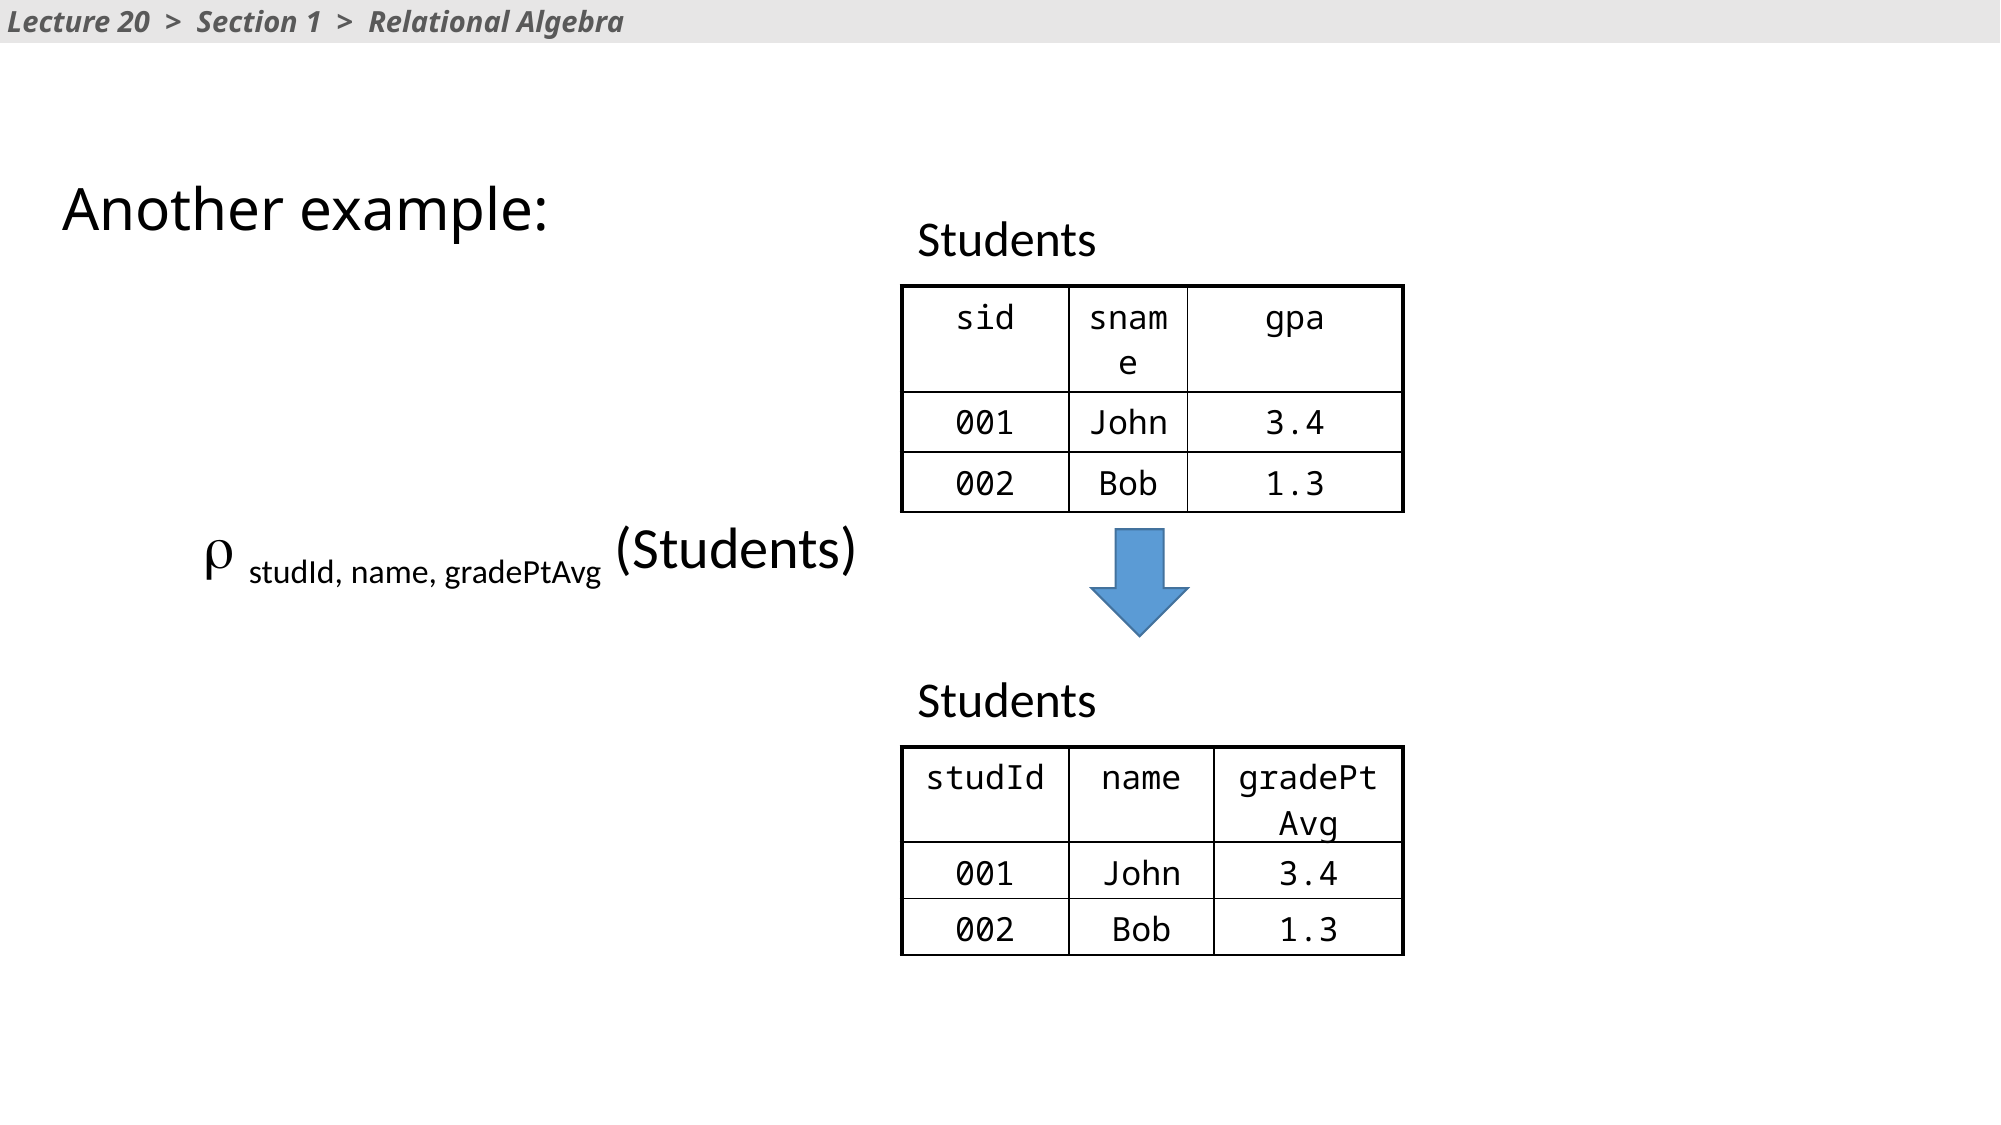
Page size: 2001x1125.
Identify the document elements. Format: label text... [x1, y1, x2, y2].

table_cell 3.4 [1188, 393, 1401, 451]
table_header sid [904, 288, 1068, 391]
table_cell Bob [1070, 453, 1187, 511]
table_cell 002 [904, 899, 1068, 954]
table_cell John [1070, 843, 1213, 898]
table_header sname [1070, 288, 1187, 391]
table_cell 1.3 [1215, 899, 1401, 954]
text_box Another example: [47, 164, 564, 250]
text_box Students [902, 198, 1112, 274]
table_header studId [904, 749, 1068, 841]
table_cell 001 [904, 393, 1068, 451]
text_box r studId, name, gradePtAvg (Students) [189, 503, 874, 668]
table_header gradePtAvg [1215, 749, 1401, 841]
text_box [1089, 528, 1191, 638]
table_cell 1.3 [1188, 453, 1401, 511]
table_cell John [1070, 393, 1187, 451]
table_header name [1070, 749, 1213, 841]
text_box Students [902, 659, 1112, 735]
table_cell Bob [1070, 899, 1213, 954]
table_header gpa [1188, 288, 1401, 391]
table_cell 001 [904, 843, 1068, 898]
table_cell 3.4 [1215, 843, 1401, 898]
table_cell 002 [904, 453, 1068, 511]
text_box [0, 0, 2000, 47]
